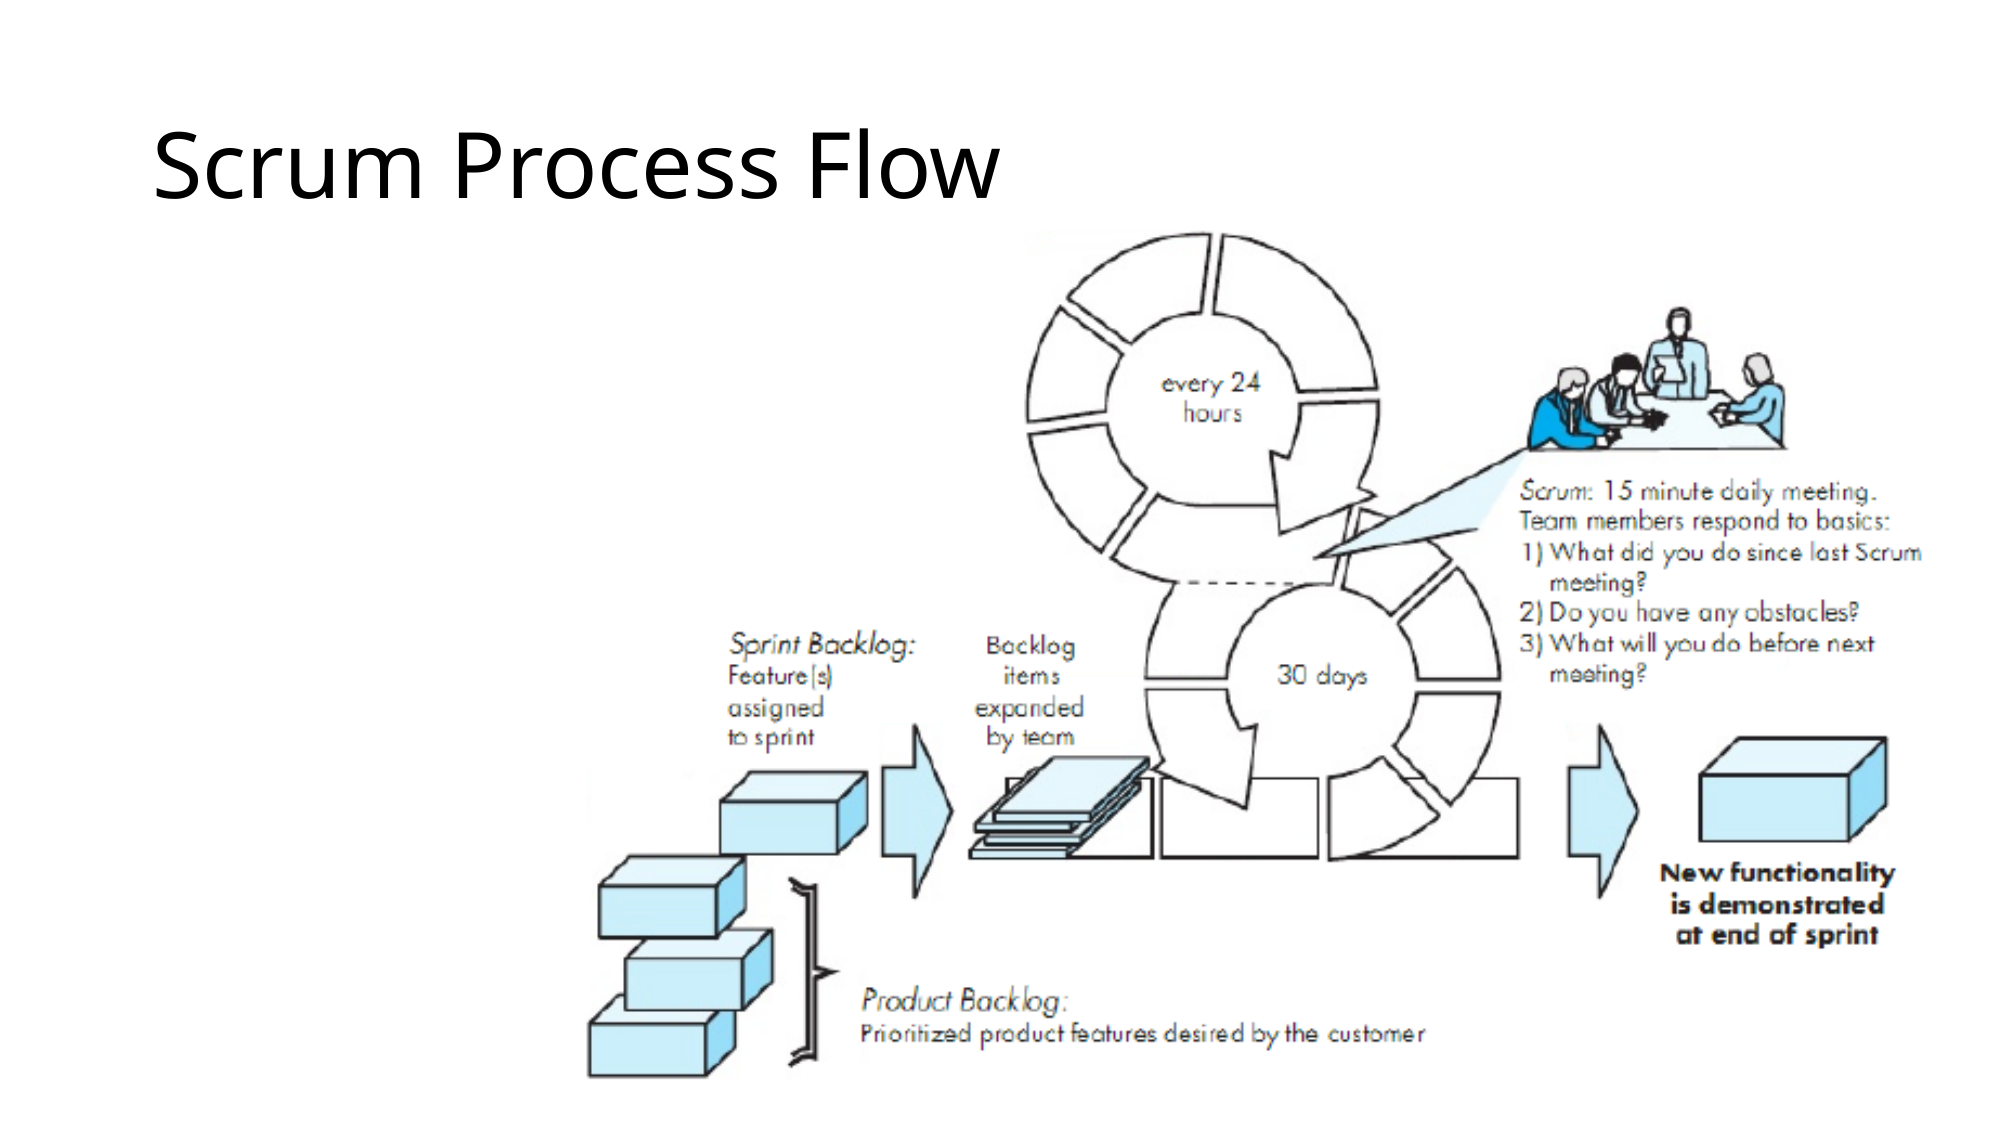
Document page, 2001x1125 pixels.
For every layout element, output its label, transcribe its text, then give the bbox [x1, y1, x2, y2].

picture [581, 223, 1935, 1090]
title Scrum Process Flow [137, 59, 1863, 278]
